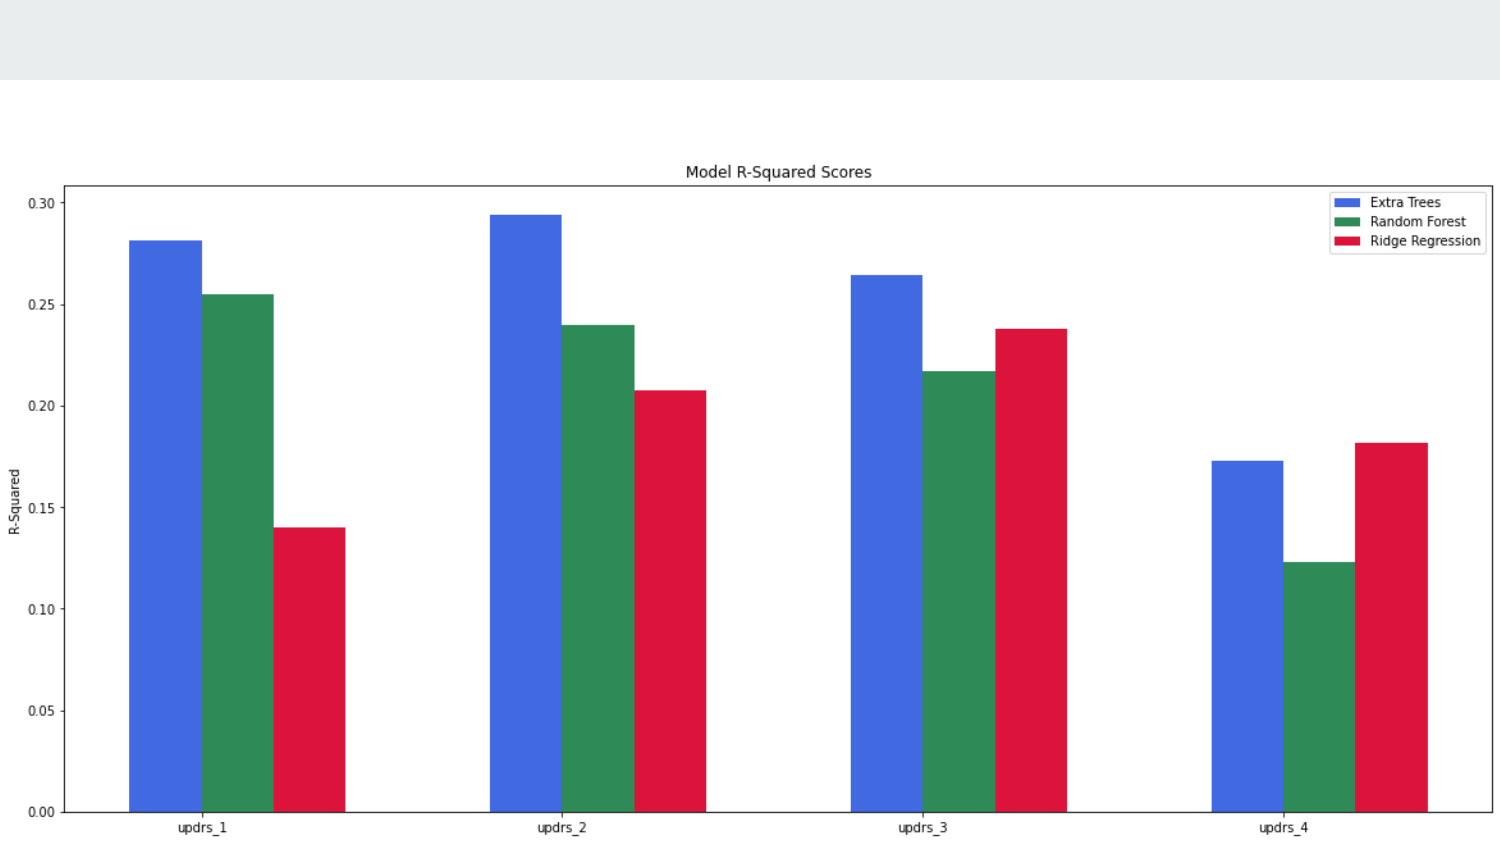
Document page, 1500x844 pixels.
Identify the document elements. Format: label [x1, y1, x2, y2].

picture [0, 156, 1500, 844]
